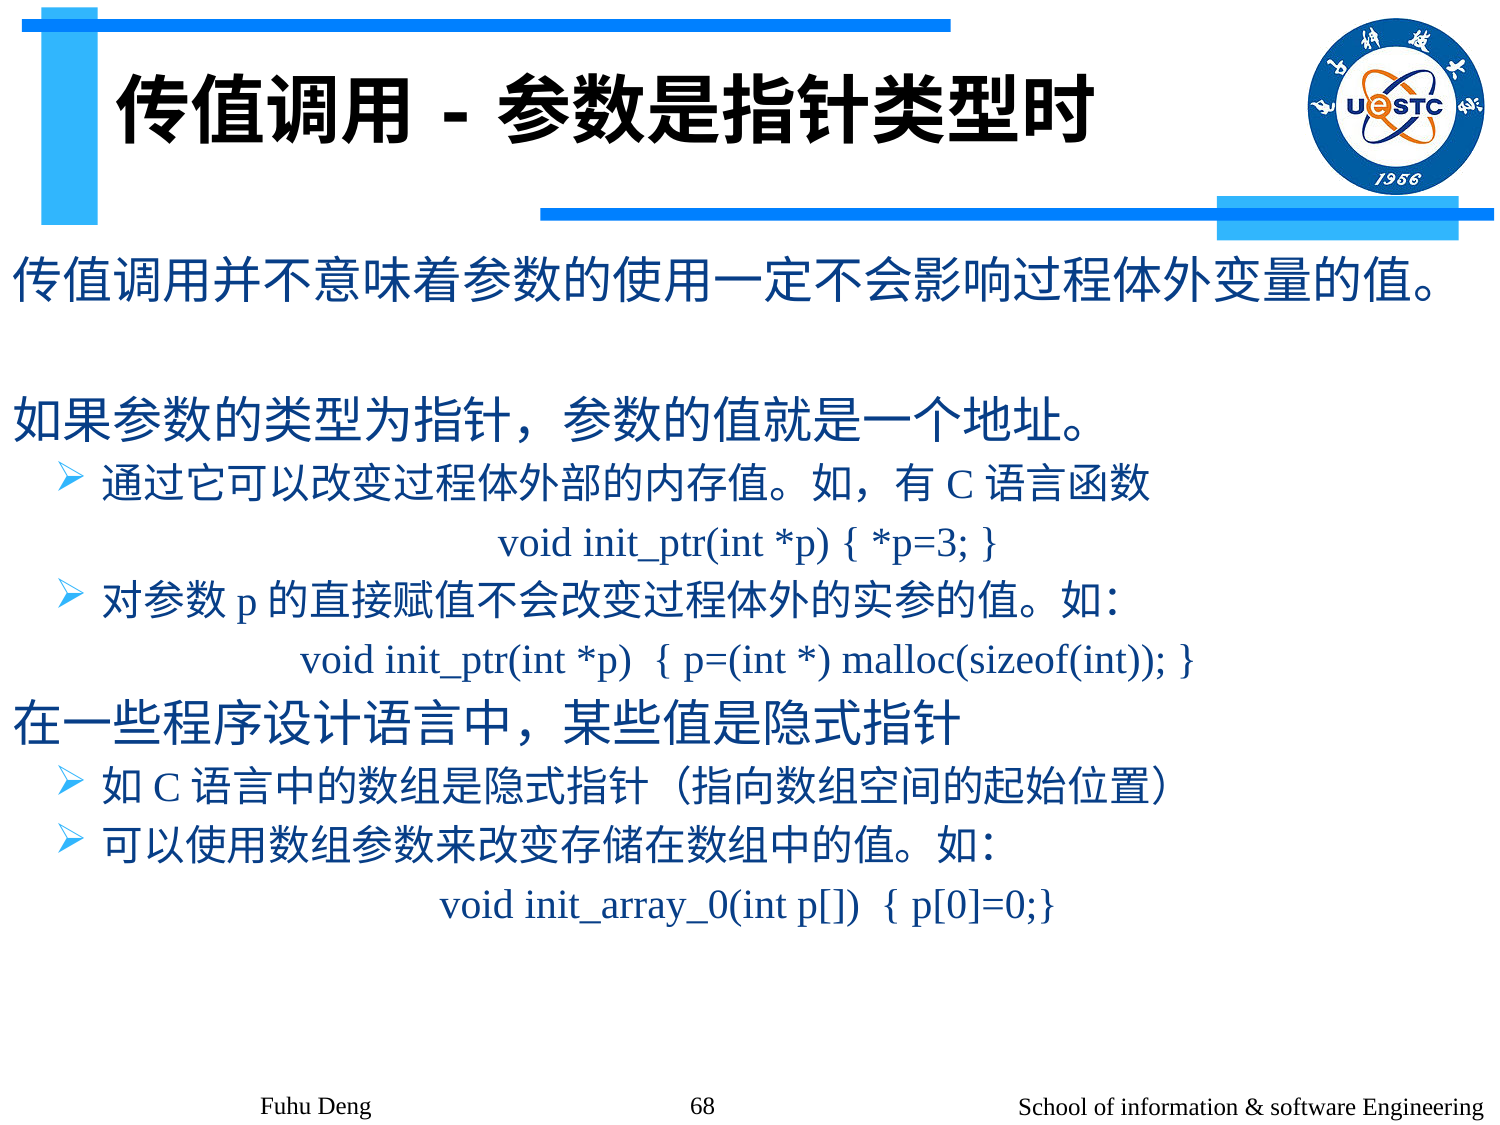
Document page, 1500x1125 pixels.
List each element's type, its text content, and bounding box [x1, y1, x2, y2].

footer School of information & software Engineering [781, 1083, 1500, 1125]
slide_number Fuhu Deng [0, 1082, 632, 1125]
picture [1296, 7, 1495, 206]
list 传值调用并不意味着参数的使用一定不会影响过程体外变量的值。 如果参数的类型为指针，参数的值就是一个地址。 通过它可以改变过程体外部的内存值。如，有C语言函数 void init_ptr(int *p) { *p=3; } 对参数p的直接赋值不会改变过程体外的实参的值。如： void init_ptr(int *p) { p=(int *) malloc(sizeof(int)); } 在一些程序设计语言中，某些值是隐式指针 如C语言中的数组是隐式指针（指向数组空间的起始位置） 可以使用数组参数来改变存储在数组中的值。如： void init_array_0(int p[]) { p[0]=0;} [0, 240, 1500, 1083]
title 传值调用-参数是指针类型时 [100, 30, 1258, 185]
slide_number 68 [632, 1082, 774, 1125]
